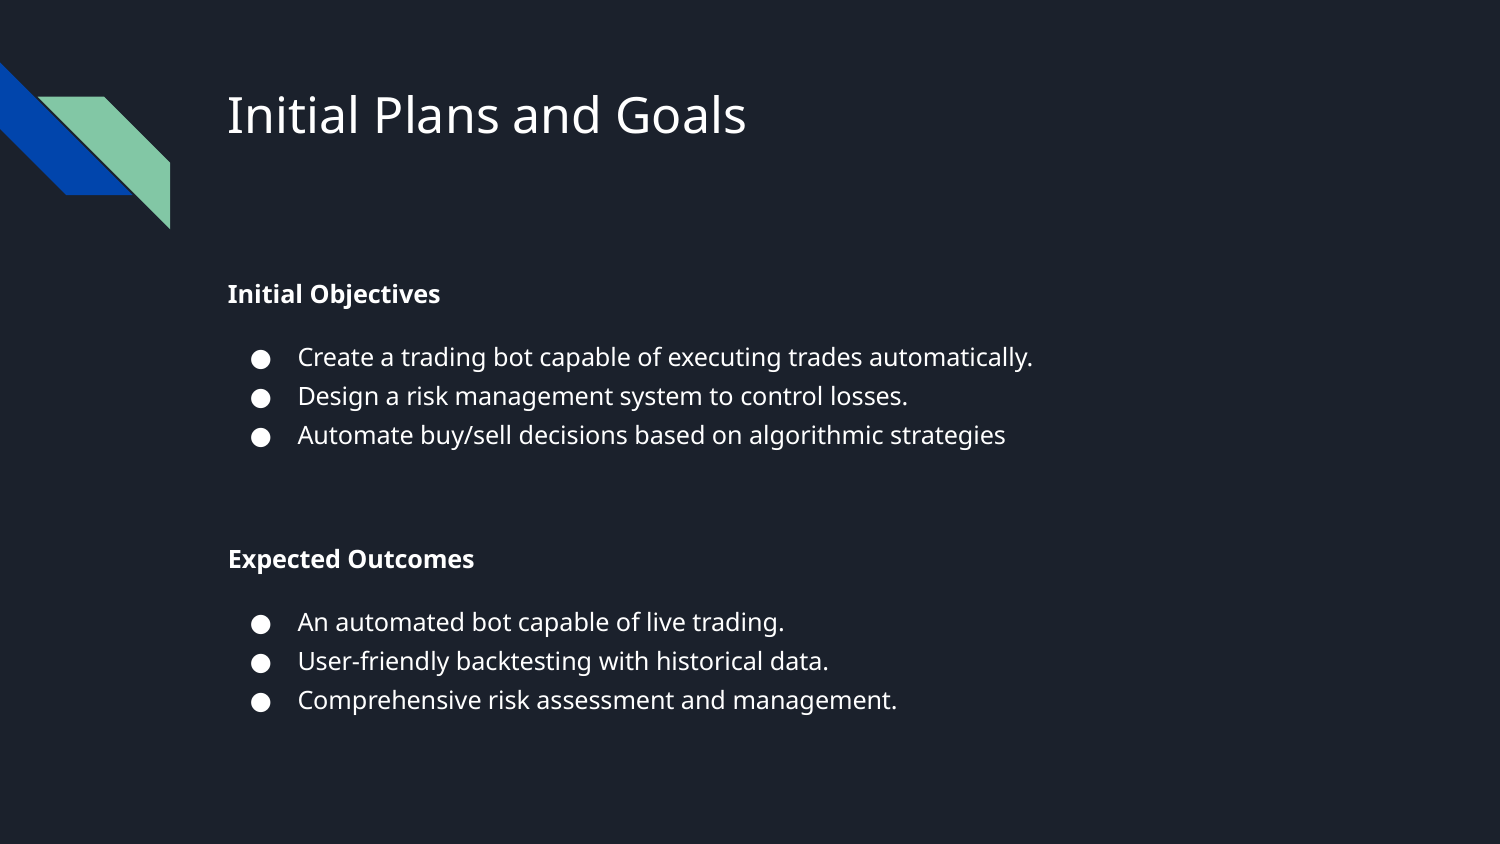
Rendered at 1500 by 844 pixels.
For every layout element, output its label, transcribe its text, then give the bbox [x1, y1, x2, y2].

title Initial Plans and Goals [212, 64, 1368, 215]
list Initial Objectives Create a trading bot capable of executing trades automatically. Design a risk management system to control losses. Automate buy/sell decisions based on algorithmic strategies Expected Outcomes An automated bot capable of live trading. User-friendly backtesting with historical data. Comprehensive risk assessment and management. [212, 257, 1368, 735]
